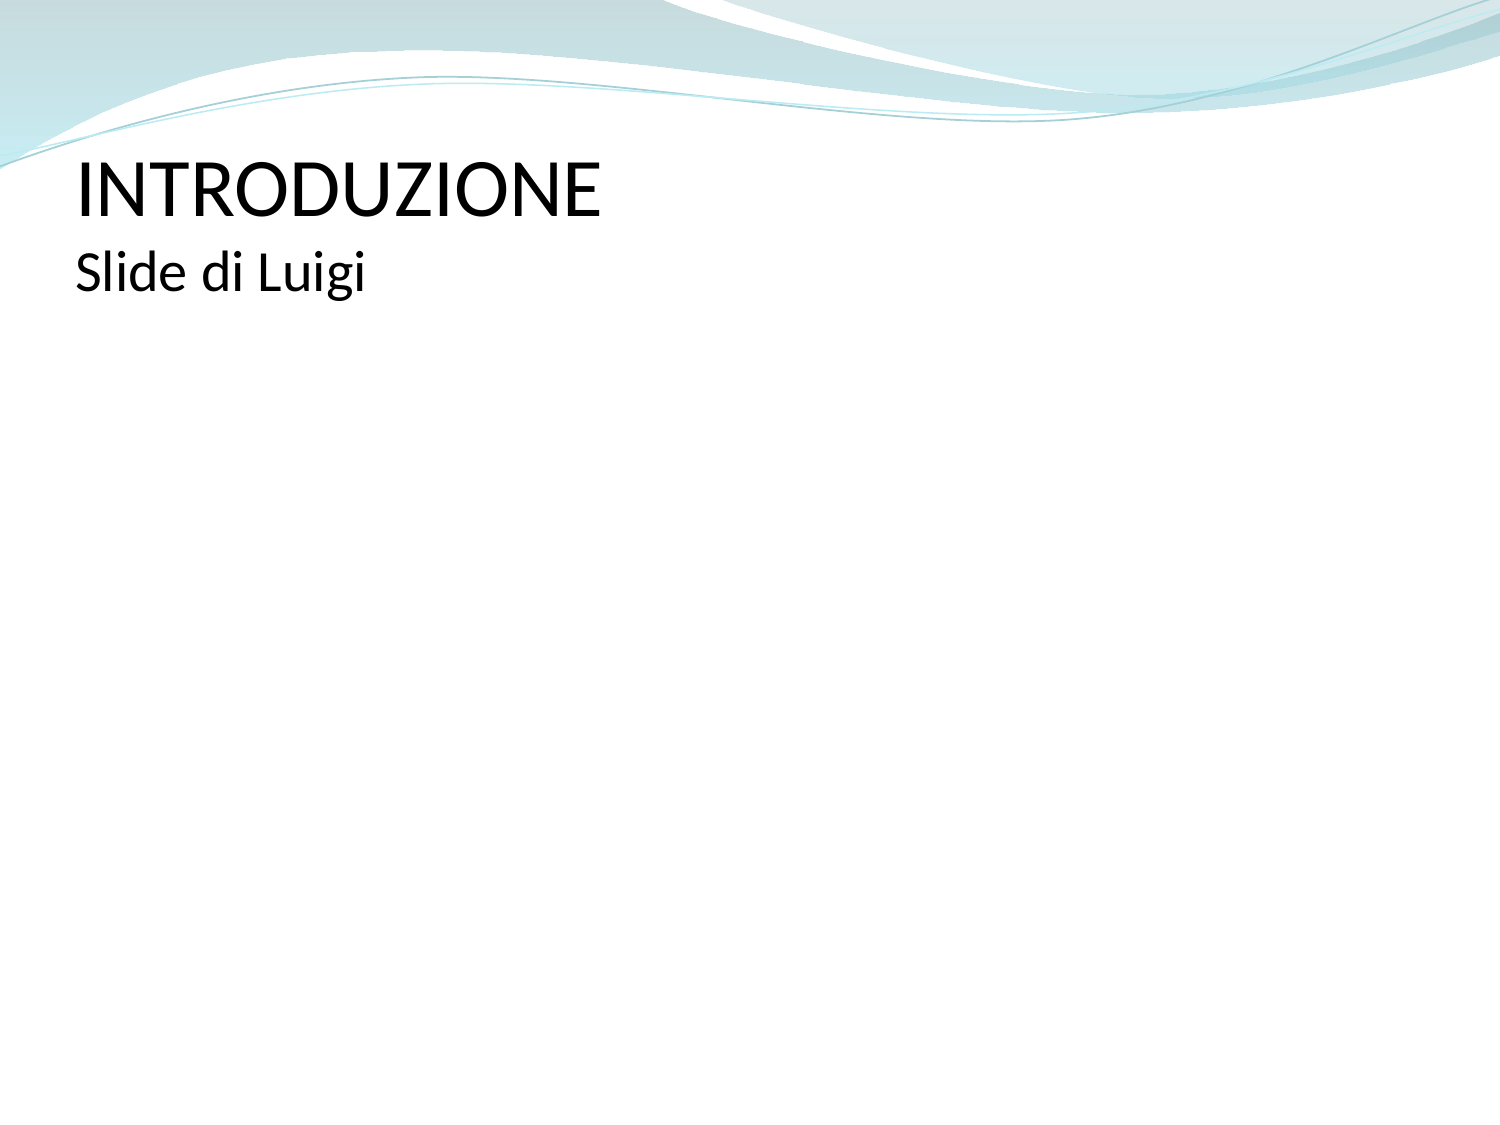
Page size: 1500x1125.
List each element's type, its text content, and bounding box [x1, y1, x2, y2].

title INTRODUZIONE Slide di Luigi [75, 115, 1438, 303]
